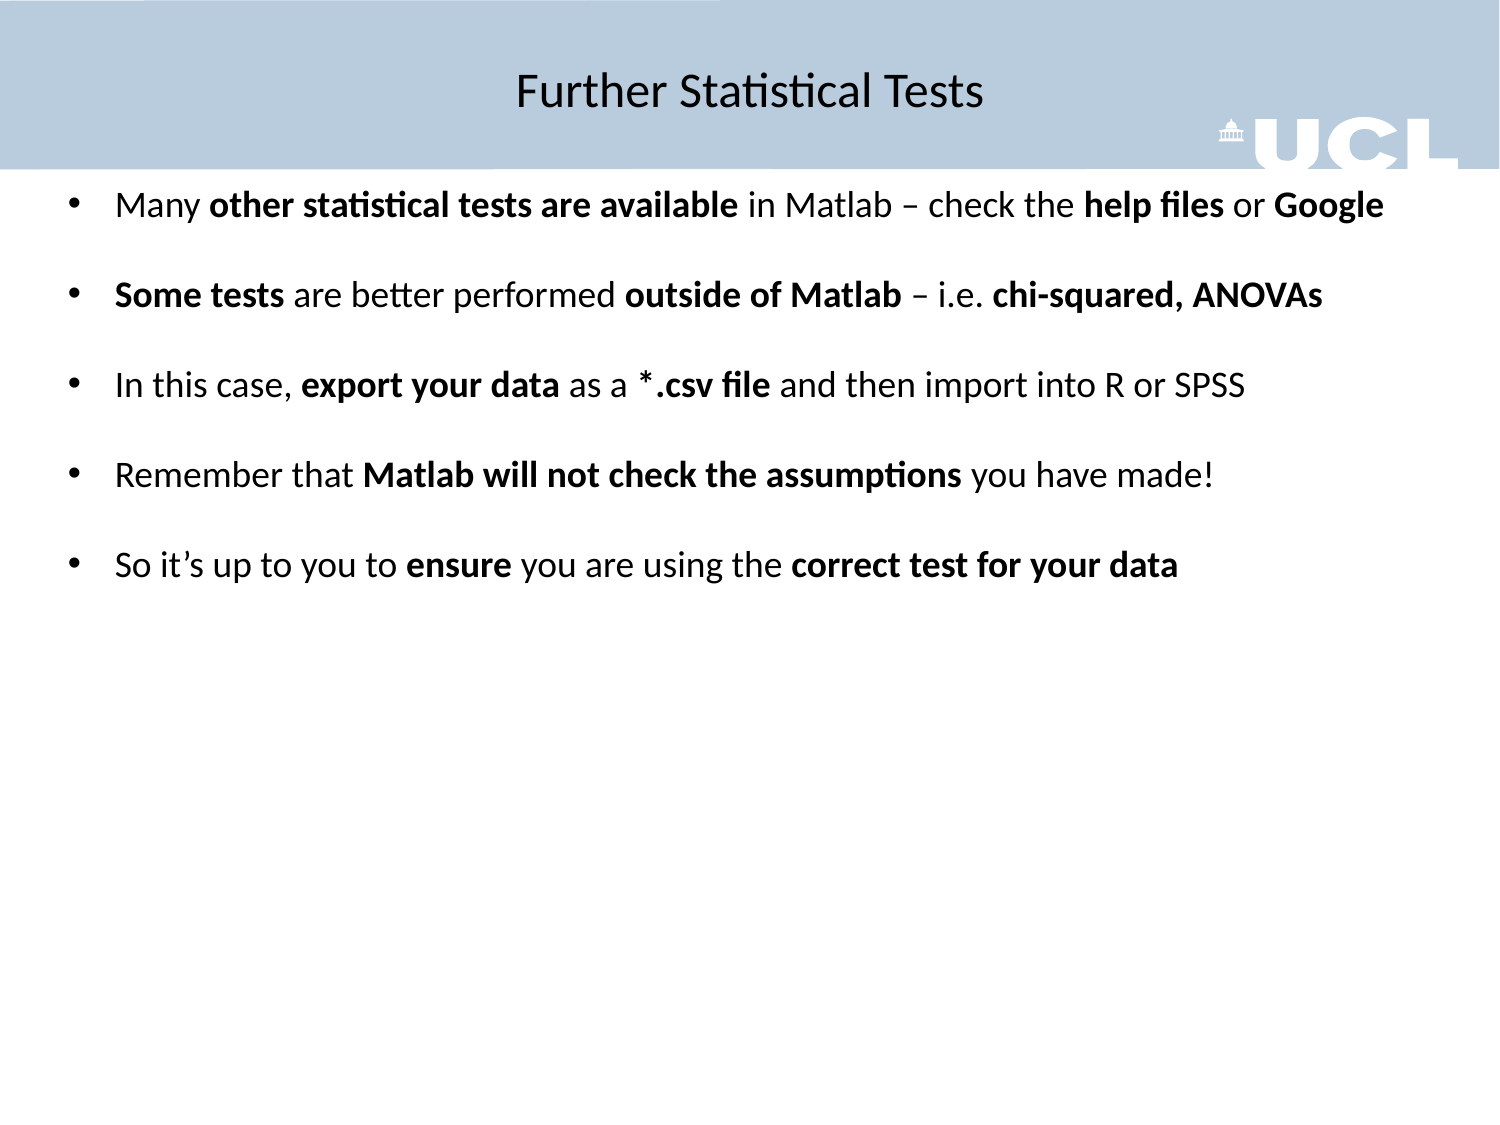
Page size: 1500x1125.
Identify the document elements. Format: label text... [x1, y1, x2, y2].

picture [0, 0, 1500, 170]
text_box Many other statistical tests are available in Matlab – check the help files or Google Some tests are better performed outside of Matlab – i.e. chi-squared, ANOVAs In this case, export your data as a *.csv file and then import into R or SPSS Remember that Matlab will not check the assumptions you have made! So it’s up to you to ensure you are using the correct test for your data [53, 178, 1447, 593]
